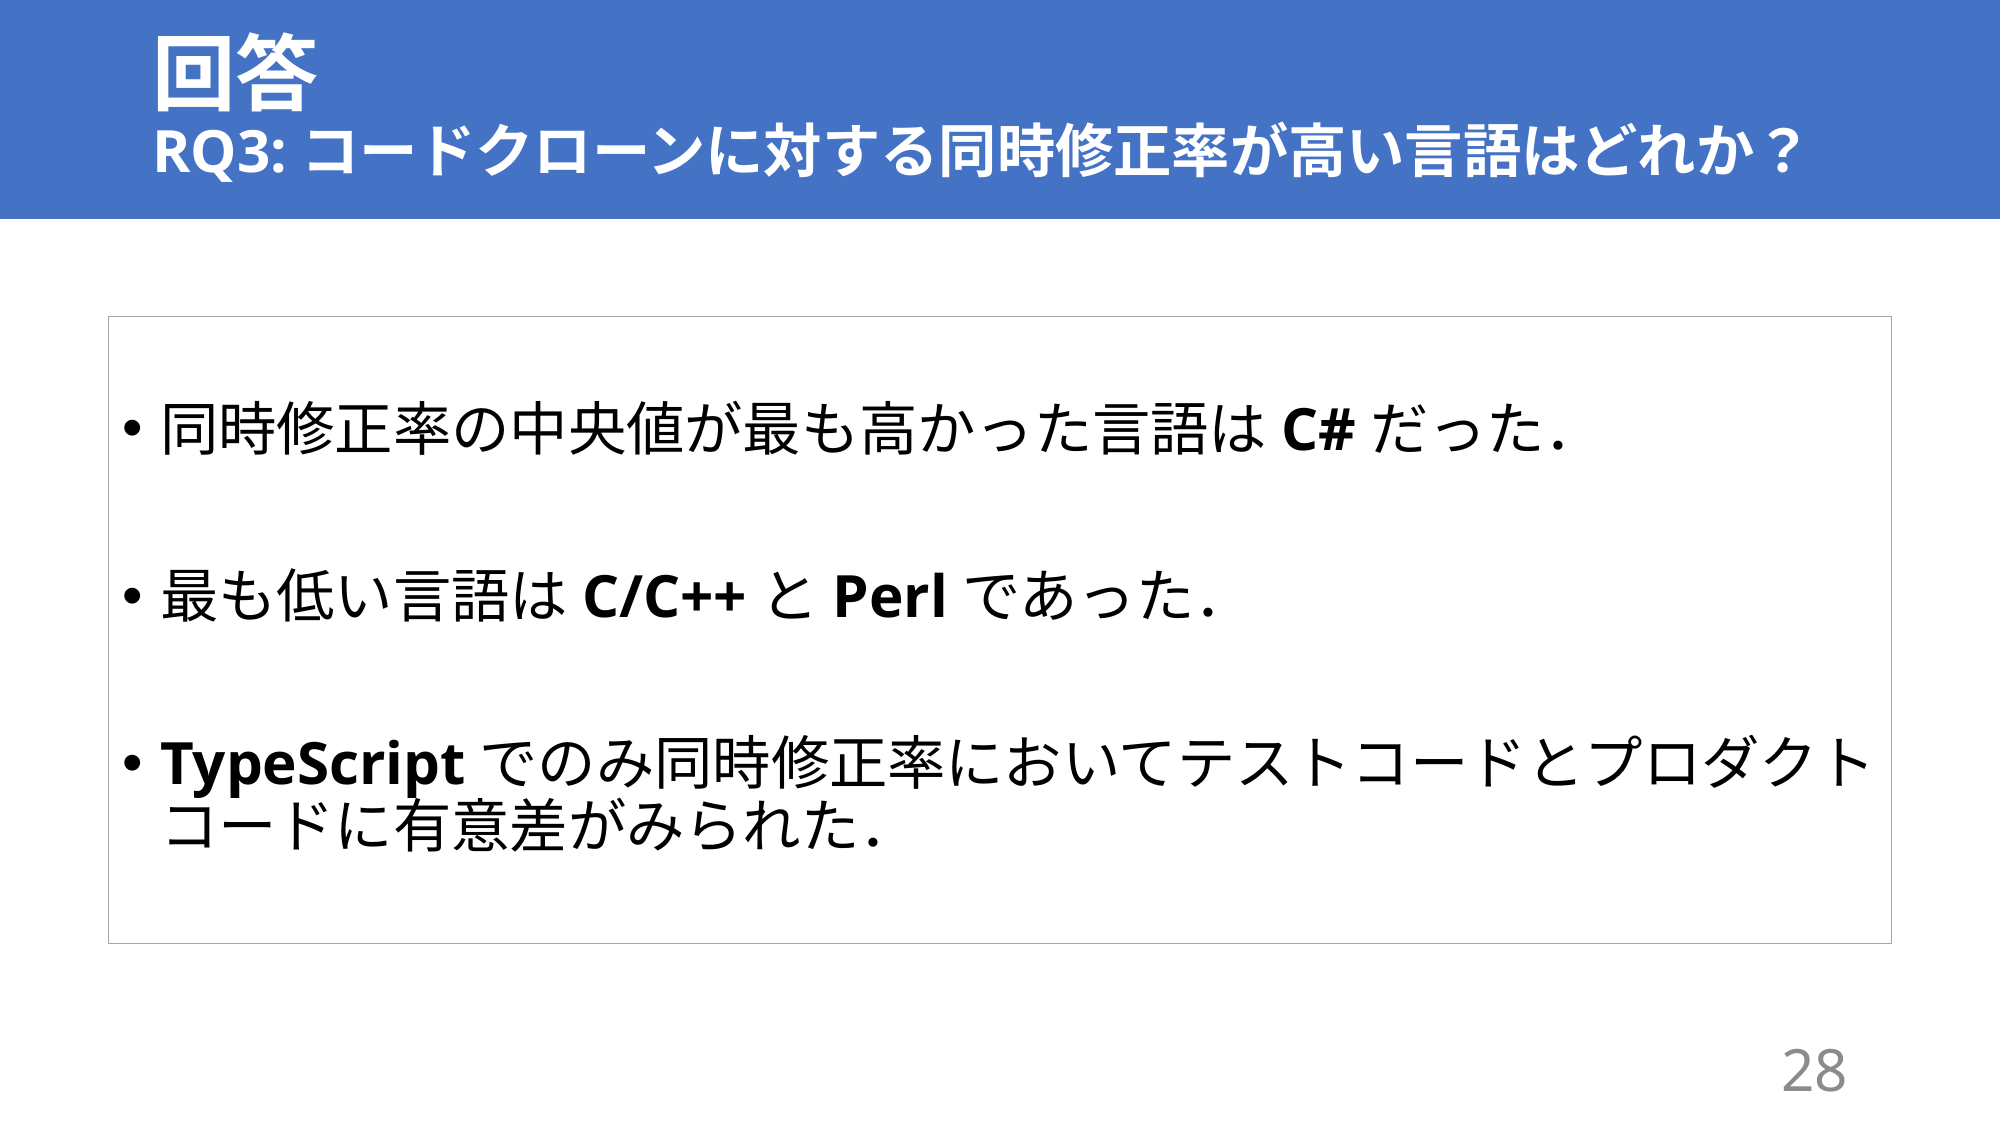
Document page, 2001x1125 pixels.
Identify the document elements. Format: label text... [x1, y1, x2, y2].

list 同時修正率の中央値が最も高かった言語はC#だった． 最も低い言語はC/C++とPerlであった． TypeScriptでのみ同時修正率においてテストコードとプロダクトコードに有意差がみられた． [108, 316, 1892, 944]
title 回答 RQ3:コードクローンに対する同時修正率が高い言語はどれか？ [137, 0, 1863, 218]
slide_number 28 [1412, 1042, 1863, 1103]
